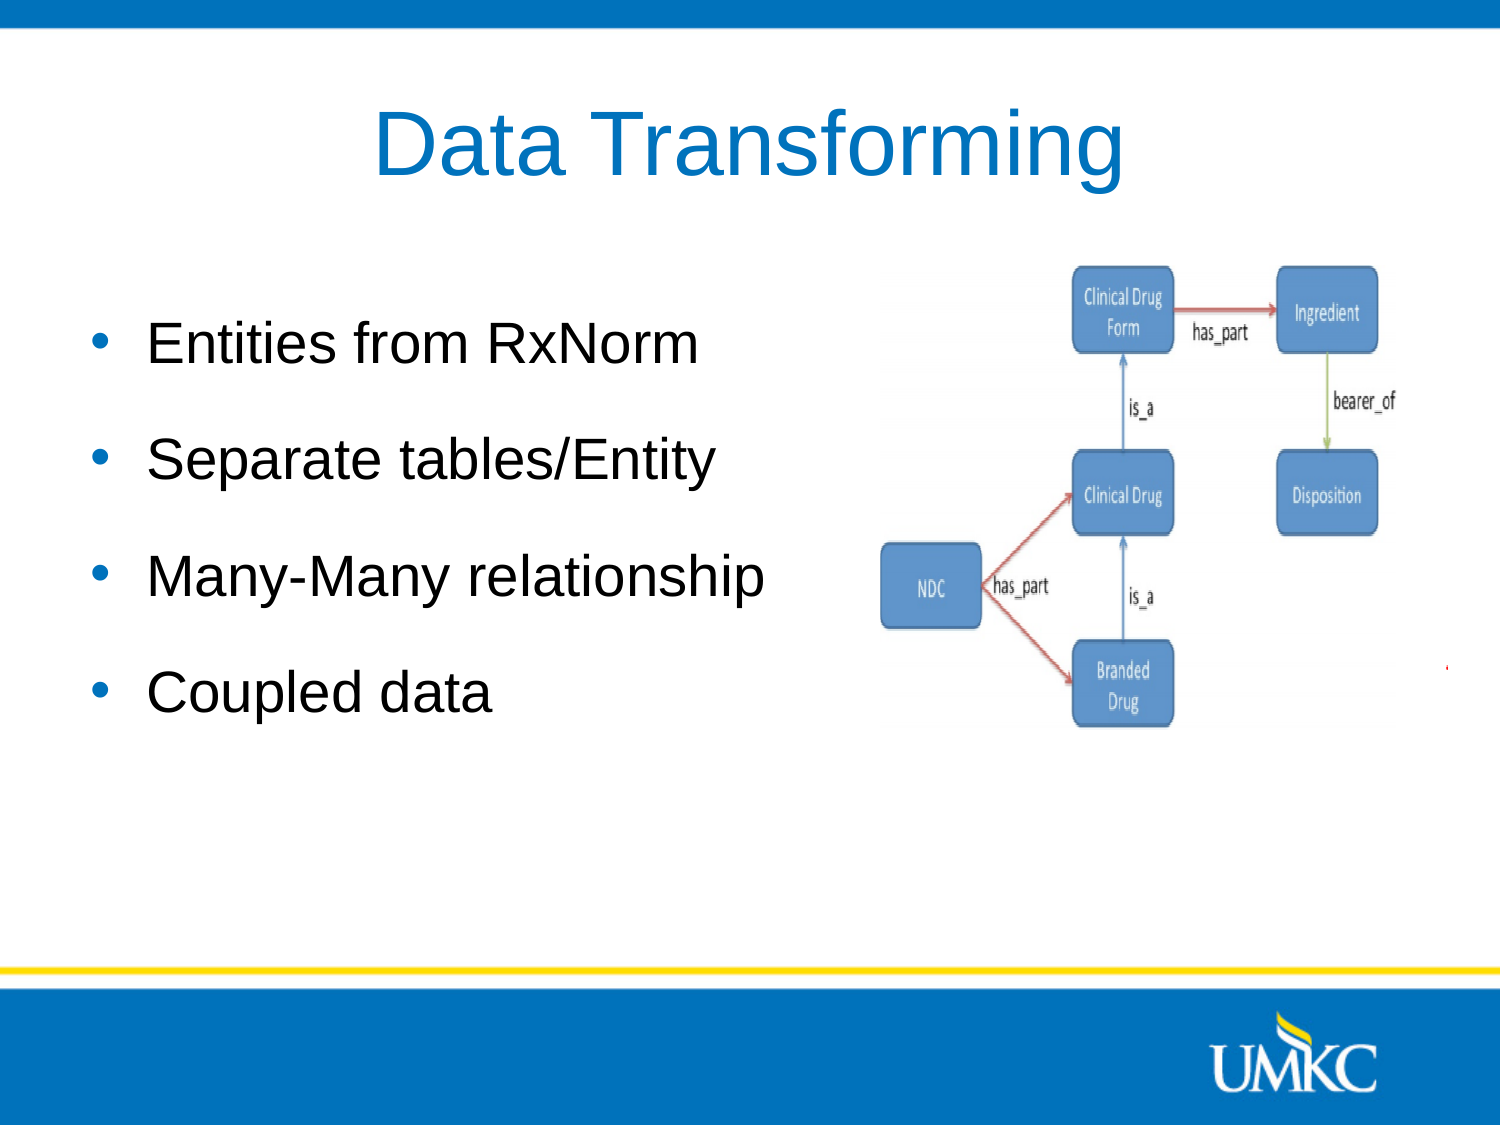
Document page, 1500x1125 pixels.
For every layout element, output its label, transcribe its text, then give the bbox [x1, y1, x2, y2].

list Entities from RxNorm Separate tables/Entity Many-Many relationship Coupled data [75, 262, 1425, 1005]
title Data Transforming [75, 45, 1425, 233]
picture [0, 0, 1500, 1125]
